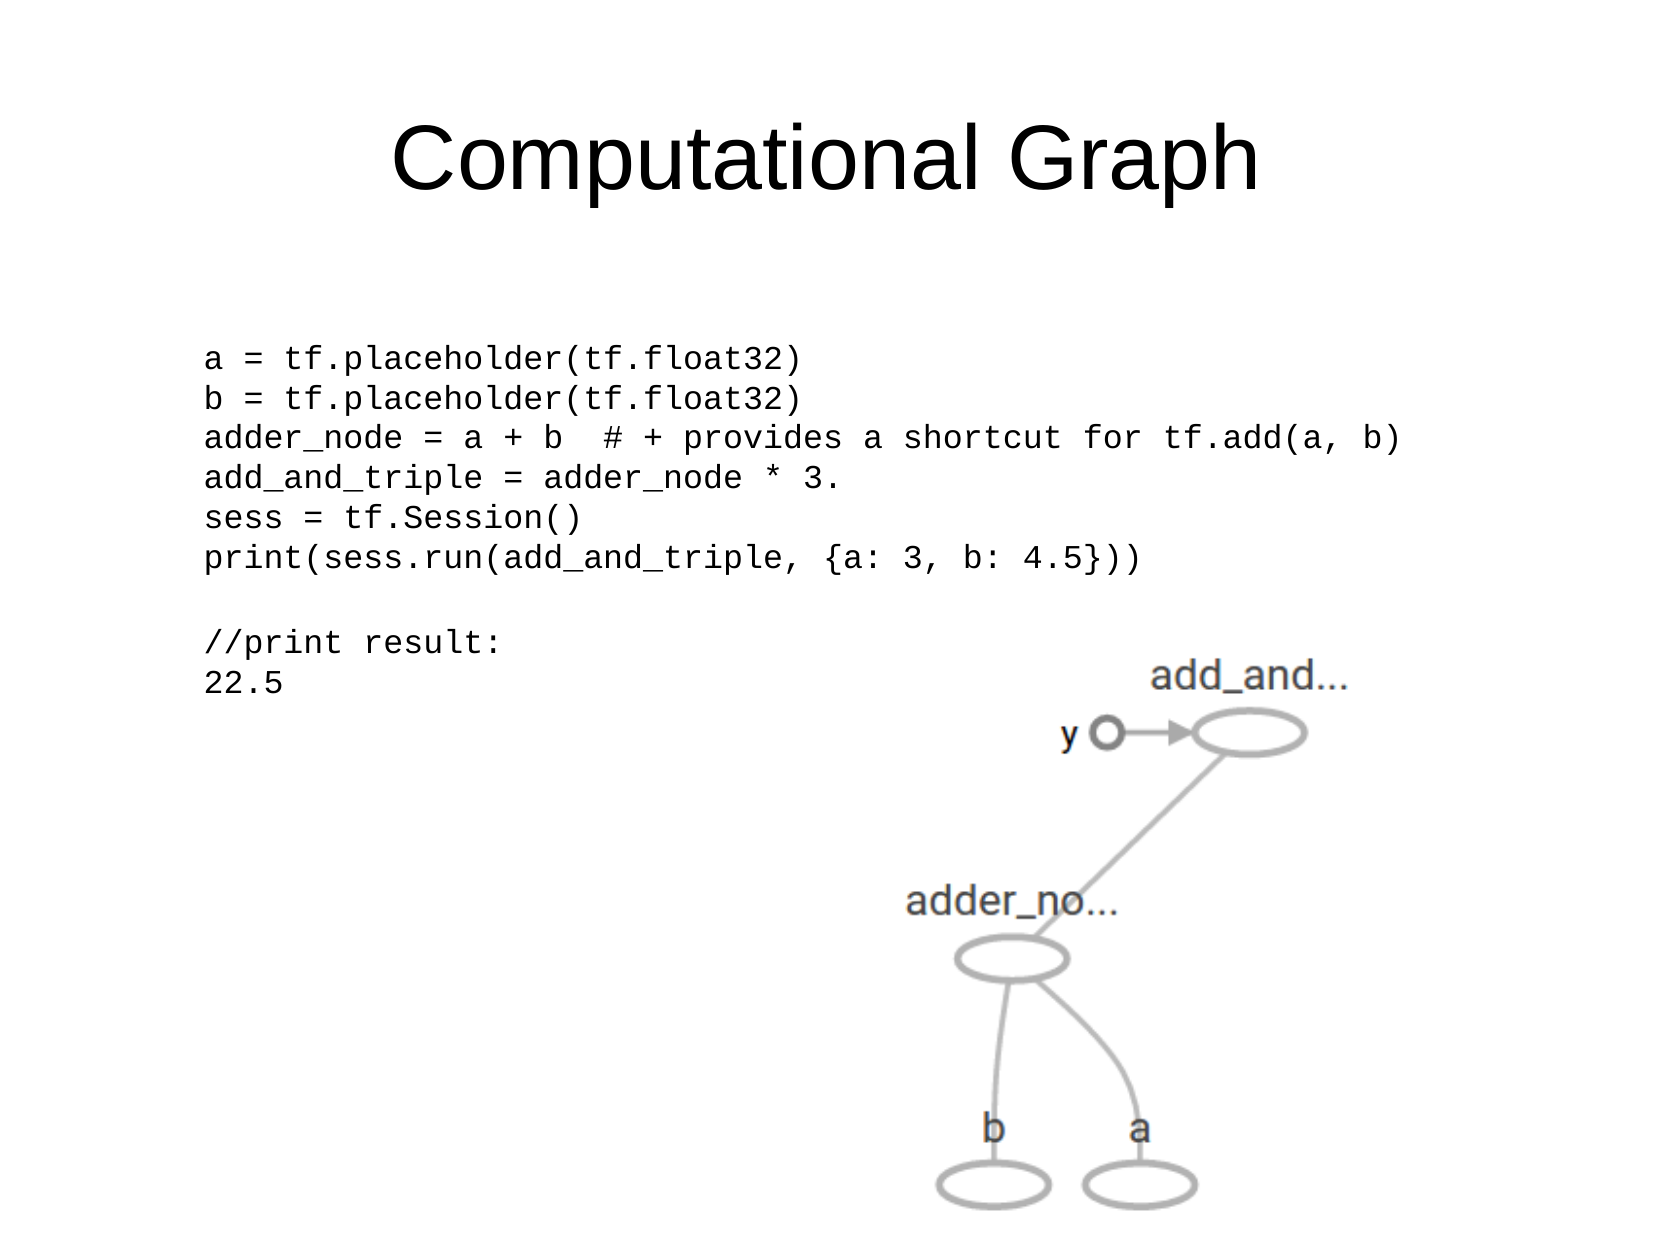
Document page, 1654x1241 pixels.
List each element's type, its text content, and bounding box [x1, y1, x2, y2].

picture [838, 585, 1383, 1241]
text_box a = tf.placeholder(tf.float32) b = tf.placeholder(tf.float32) adder_node = a + b # + provides a shortcut for tf.add(a, b) add_and_triple = adder_node * 3. sess = tf.Session() print(sess.run(add_and_triple, {a: 3, b: 4.5})) //print result: 22.5 [188, 283, 1441, 676]
text_box Computational Graph [82, 49, 1571, 257]
